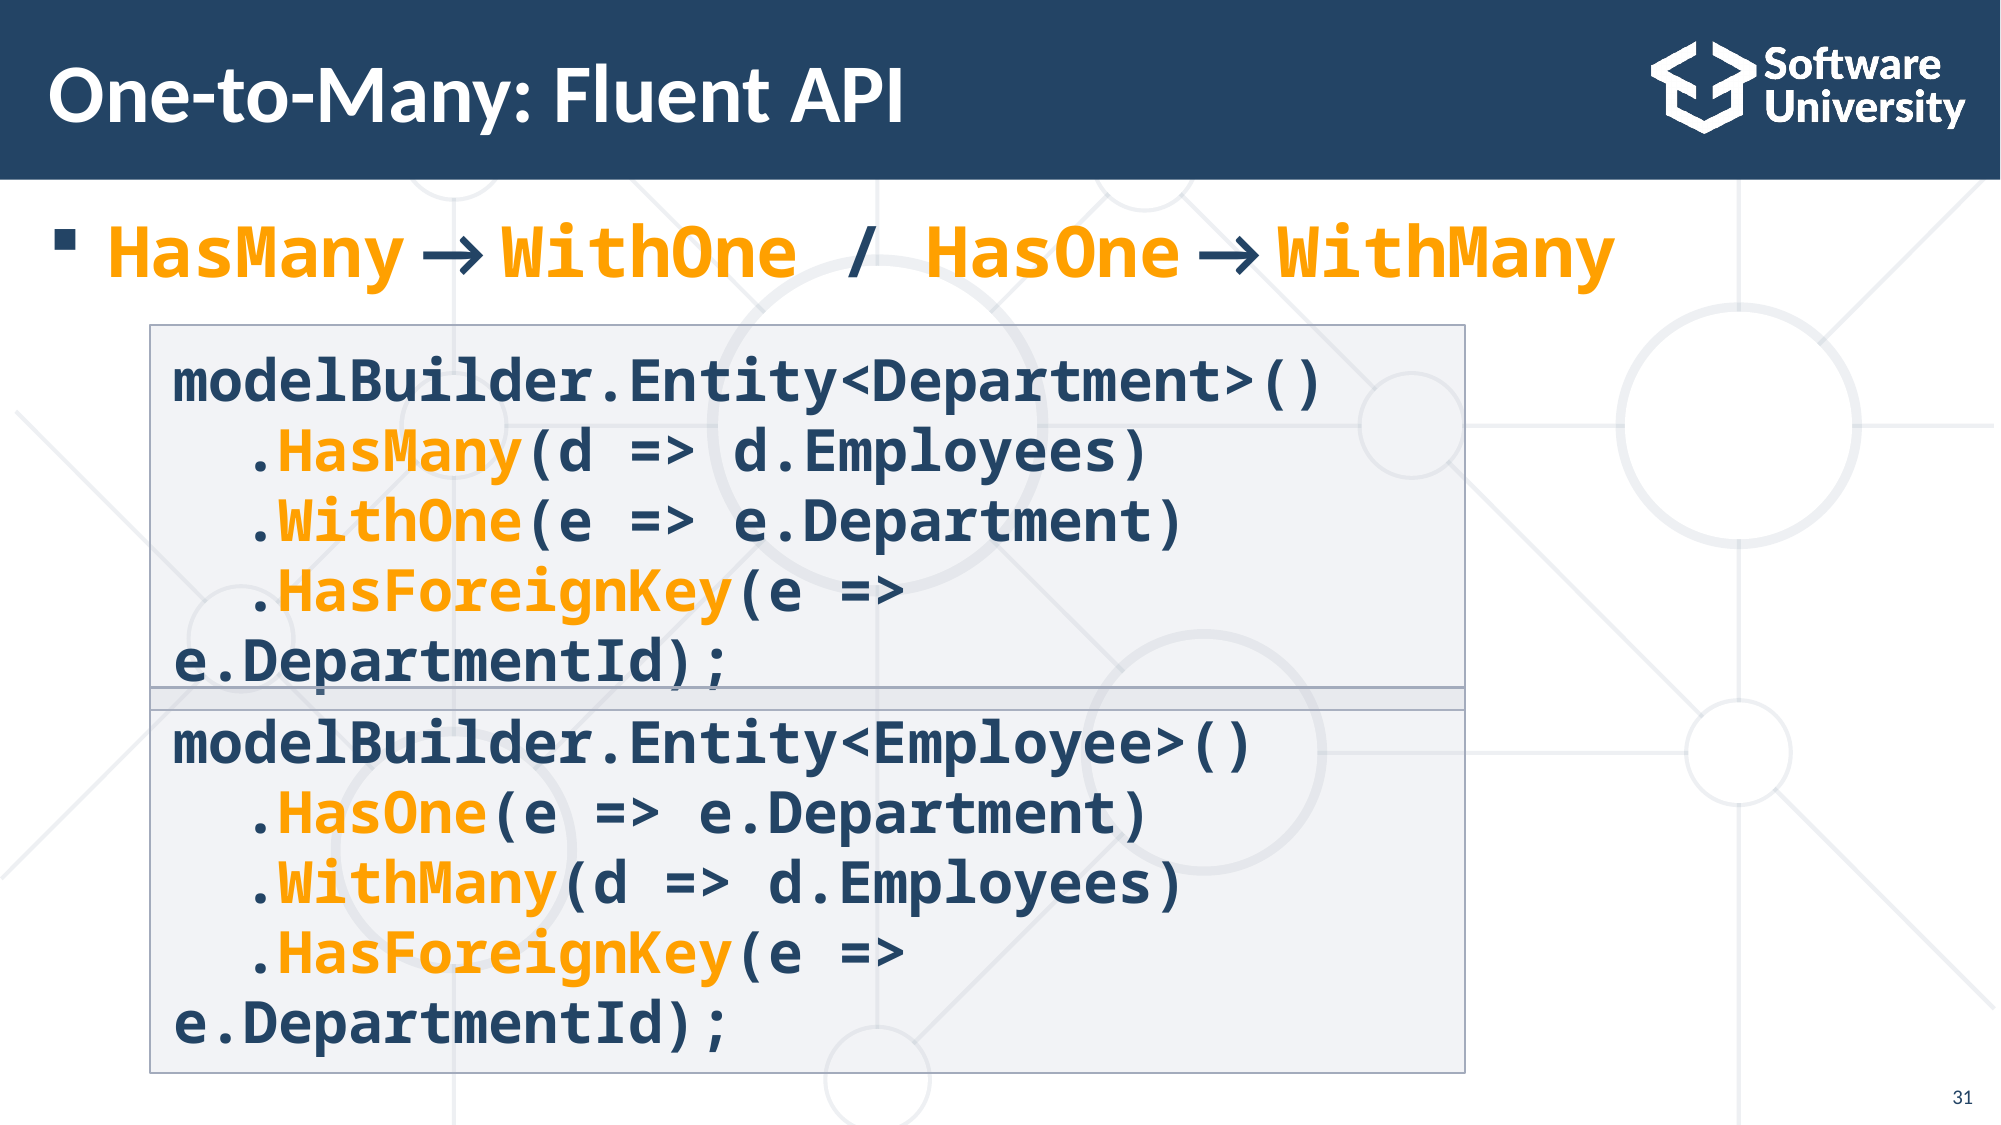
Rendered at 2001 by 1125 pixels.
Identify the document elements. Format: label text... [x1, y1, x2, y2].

slide_number 31 [1927, 1067, 1989, 1117]
picture [1651, 41, 1966, 134]
title One-to-Many: Fluent API [31, 16, 1625, 162]
text_box modelBuilder.Entity<Employee>() .HasOne(e => e.Department) .WithMany(d => d.Employees) .HasForeignKey(e => e.DepartmentId); [149, 687, 1466, 1073]
text_box modelBuilder.Entity<Department>() .HasMany(d => d.Employees) .WithOne(e => e.Department) .HasForeignKey(e => e.DepartmentId); [149, 324, 1466, 687]
list HasMany → WithOne / HasOne → WithMany [31, 196, 1970, 1104]
